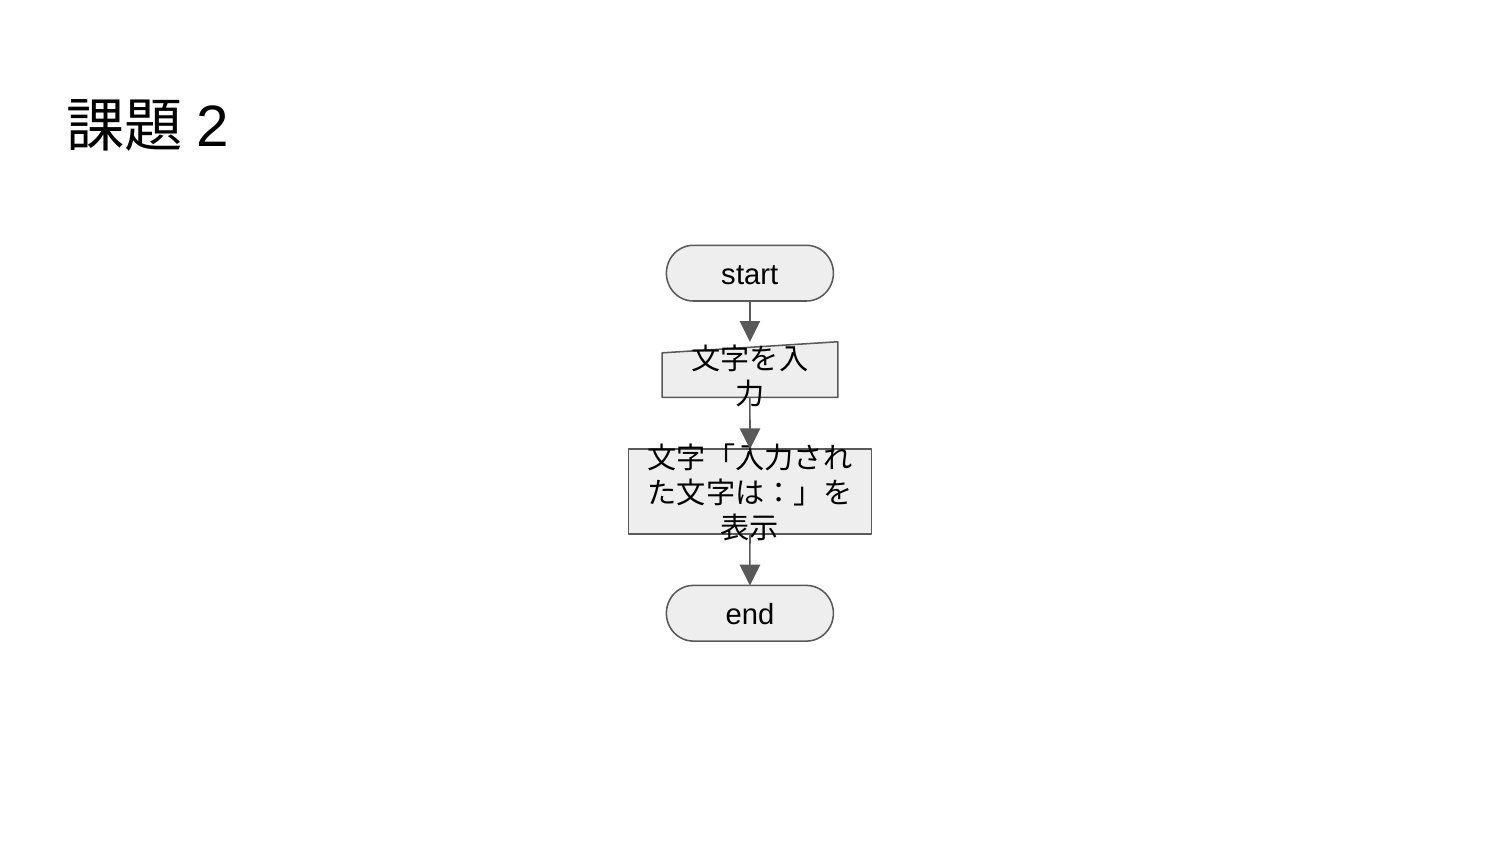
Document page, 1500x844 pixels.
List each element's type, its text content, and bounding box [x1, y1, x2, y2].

title 課題2 [51, 72, 1449, 167]
text_box start [666, 245, 834, 302]
text_box 文字「入力された文字は：」を表示 [628, 448, 872, 534]
text_box end [666, 585, 834, 642]
text_box 文字を入力 [662, 341, 838, 398]
